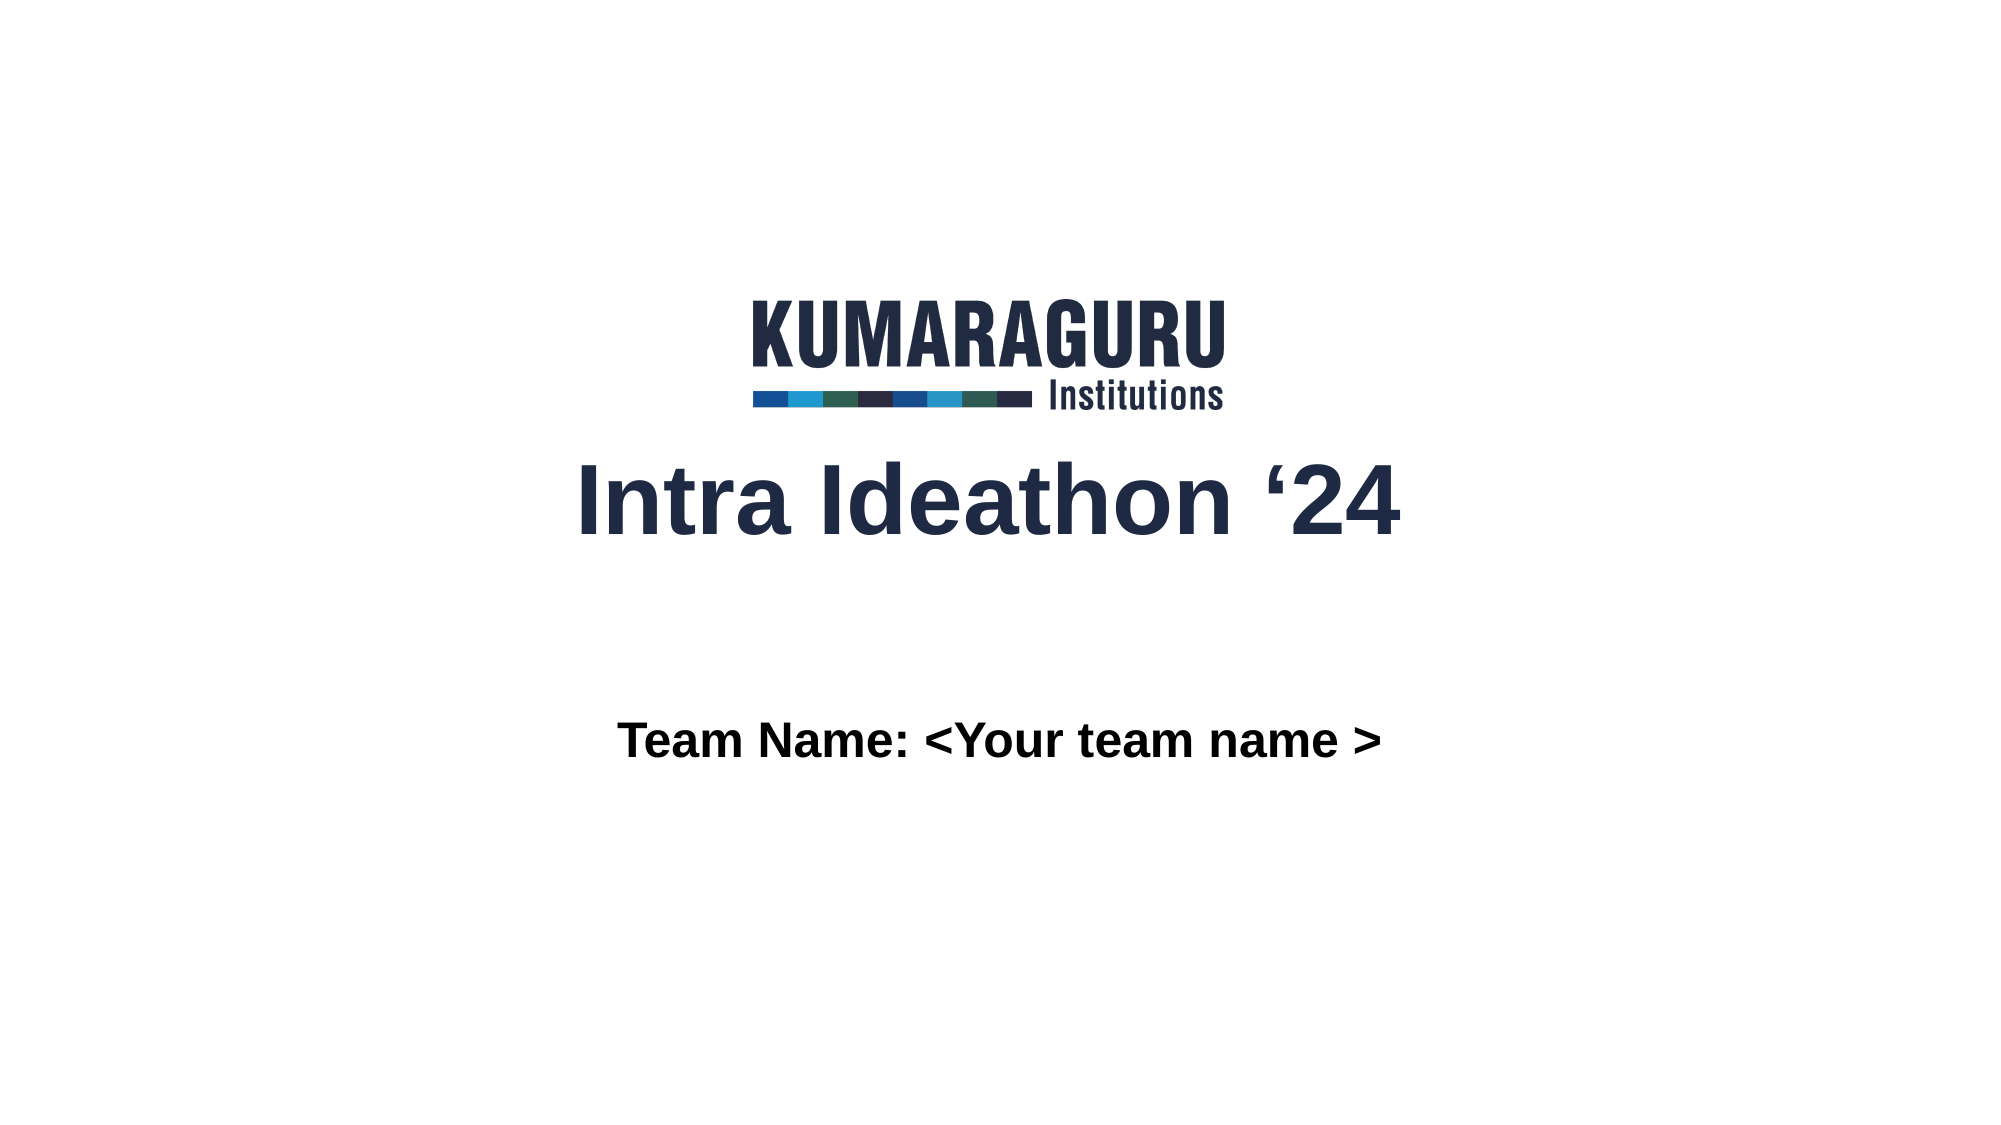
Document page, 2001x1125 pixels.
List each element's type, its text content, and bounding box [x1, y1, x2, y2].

text_box Team Name: <Your team name > [498, 669, 1501, 775]
picture [753, 299, 1224, 410]
